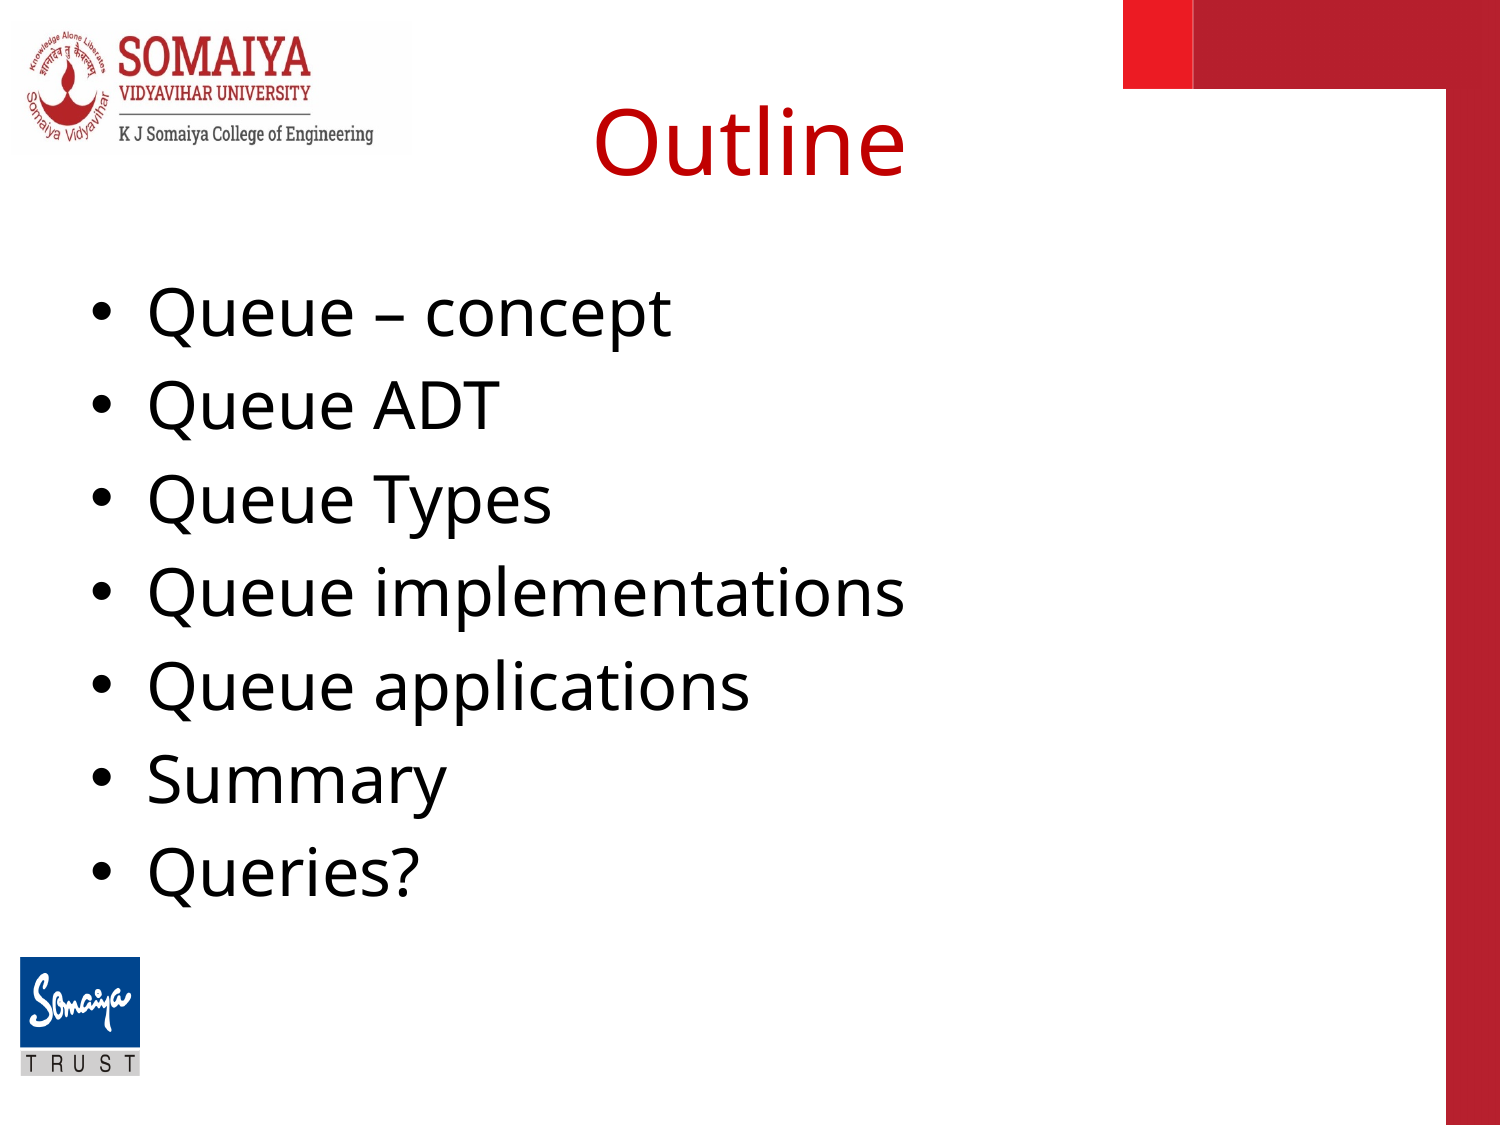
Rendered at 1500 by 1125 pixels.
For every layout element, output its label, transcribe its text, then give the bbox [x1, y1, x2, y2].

picture [20, 956, 140, 1076]
list Queue – concept Queue ADT Queue Types Queue implementations Queue applications Summary Queries? [75, 262, 1425, 1005]
title Outline [75, 45, 1425, 233]
picture [11, 21, 412, 156]
picture [1123, 0, 1500, 1125]
